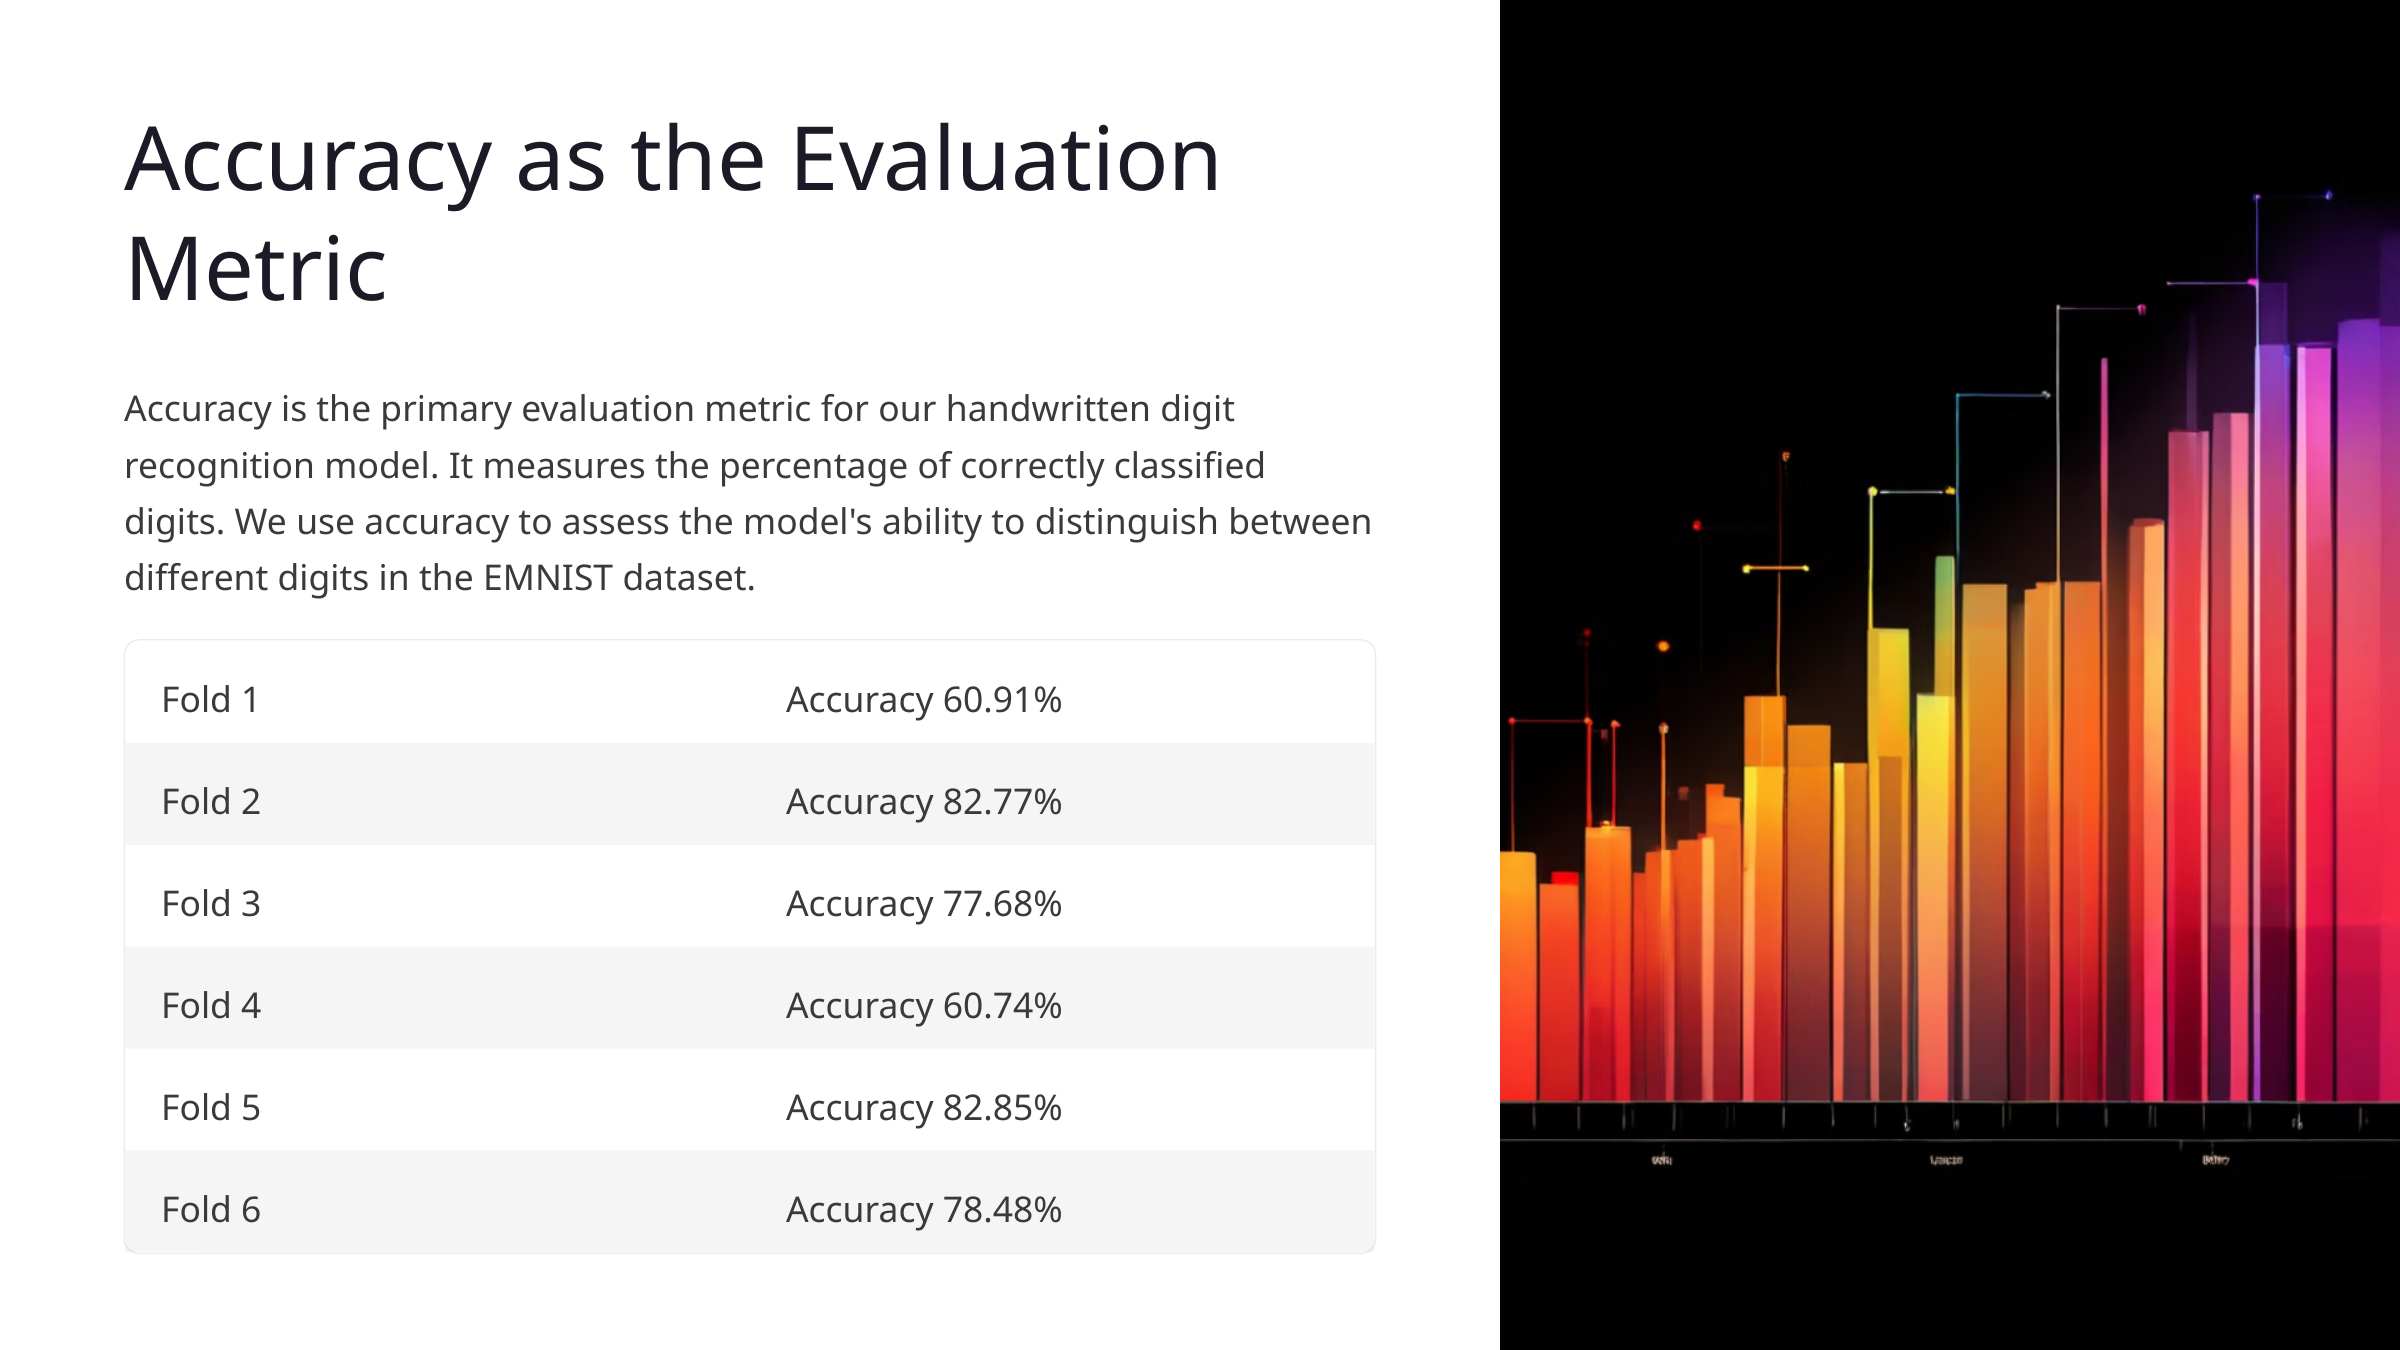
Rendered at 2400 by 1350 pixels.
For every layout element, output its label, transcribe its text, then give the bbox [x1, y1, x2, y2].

text_box Accuracy 78.48% [786, 1172, 1340, 1230]
text_box [125, 946, 1375, 1048]
text_box Accuracy 82.85% [786, 1071, 1340, 1128]
text_box Accuracy as the Evaluation Metric [124, 97, 1376, 320]
text_box Fold 4 [160, 969, 714, 1026]
text_box [125, 641, 1375, 742]
text_box Fold 2 [160, 765, 714, 823]
text_box [125, 1150, 1375, 1253]
text_box Accuracy 82.77% [786, 765, 1340, 823]
text_box [125, 1048, 1375, 1150]
text_box Fold 6 [160, 1172, 714, 1230]
text_box Fold 1 [160, 663, 714, 721]
text_box Accuracy 60.91% [786, 663, 1340, 721]
text_box Fold 5 [160, 1071, 714, 1128]
picture [1499, 0, 2400, 1350]
text_box Fold 3 [160, 867, 714, 925]
text_box [125, 844, 1375, 946]
text_box Accuracy 77.68% [786, 867, 1340, 925]
text_box Accuracy is the primary evaluation metric for our handwritten digit recognition model. It measures the percentage of correctly classified digits. We use accuracy to assess the model's ability to distinguish between different digits in the EMNIST dataset. [124, 372, 1376, 600]
text_box Accuracy 60.74% [786, 969, 1340, 1026]
text_box [125, 742, 1375, 844]
